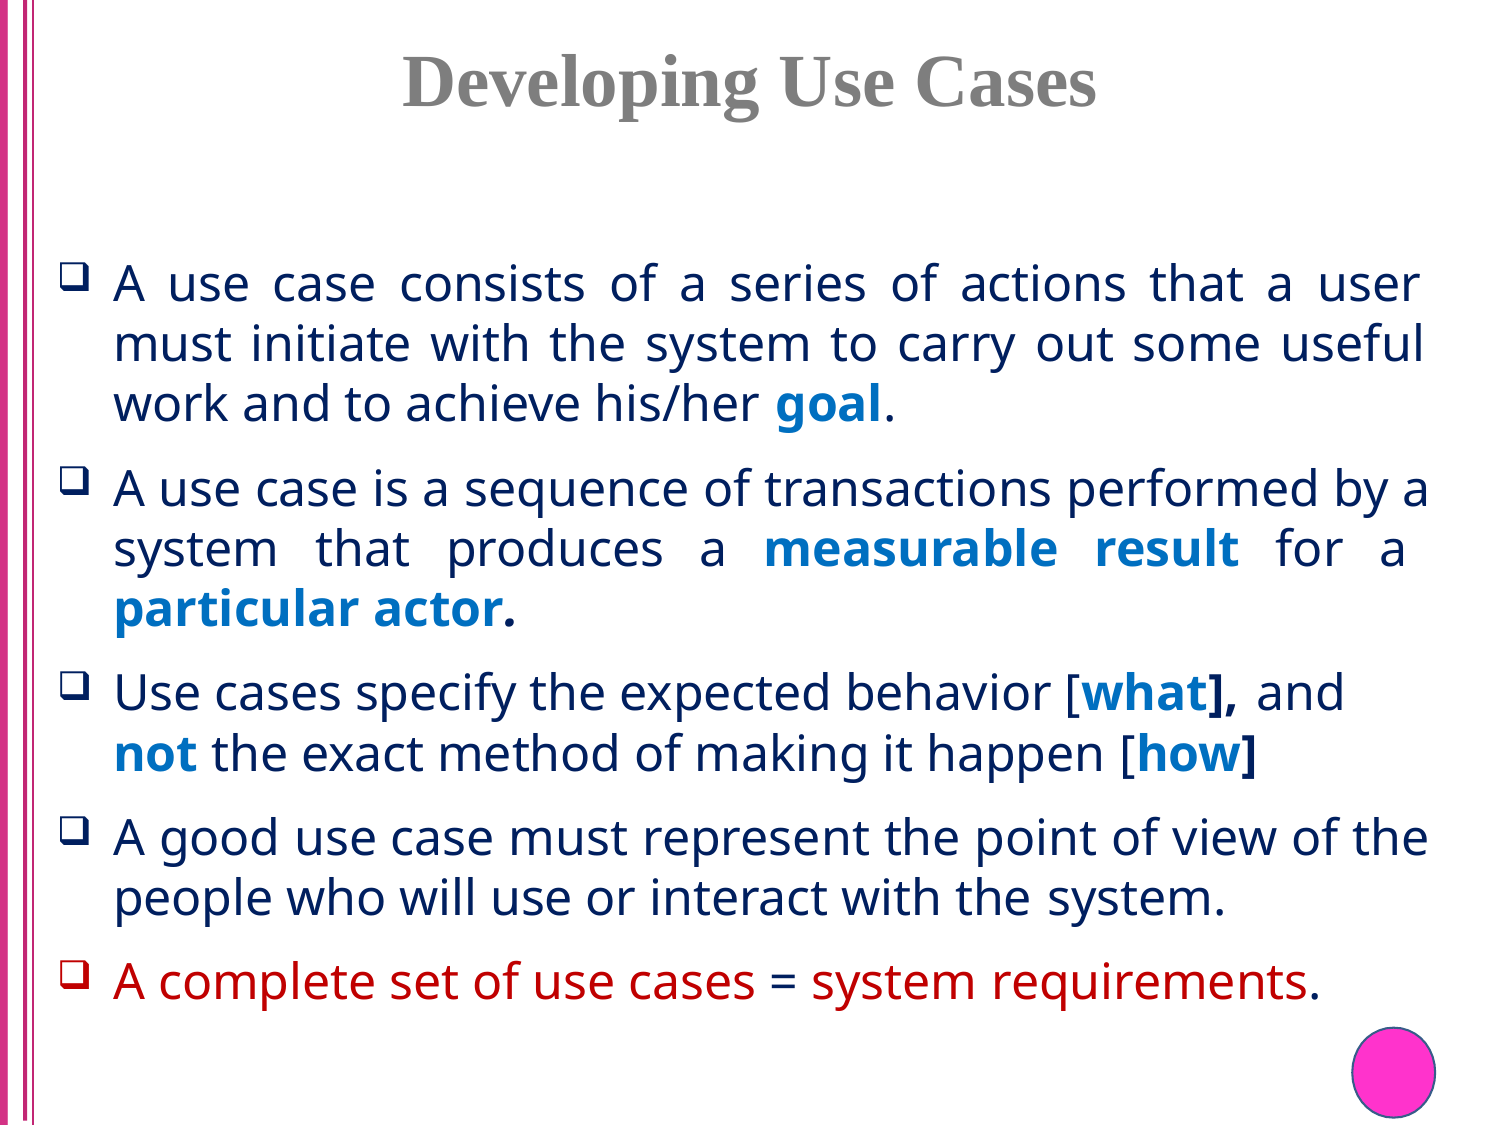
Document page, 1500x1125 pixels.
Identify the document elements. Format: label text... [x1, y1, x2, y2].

picture [0, 0, 10, 1125]
list A use case consists of a series of actions that a user must initiate with the system to carry out some useful work and to achieve his/her goal. A use case is a sequence of transactions performed by a system that produces a measurable result for a particular actor. Use cases specify the expected behavior [what], and not the exact method of making it happen [how] A good use case must represent the point of view of the people who will use or interact with the system. A complete set of use cases = system requirements. [54, 251, 1445, 1125]
title Developing Use Cases [44, 31, 1456, 123]
